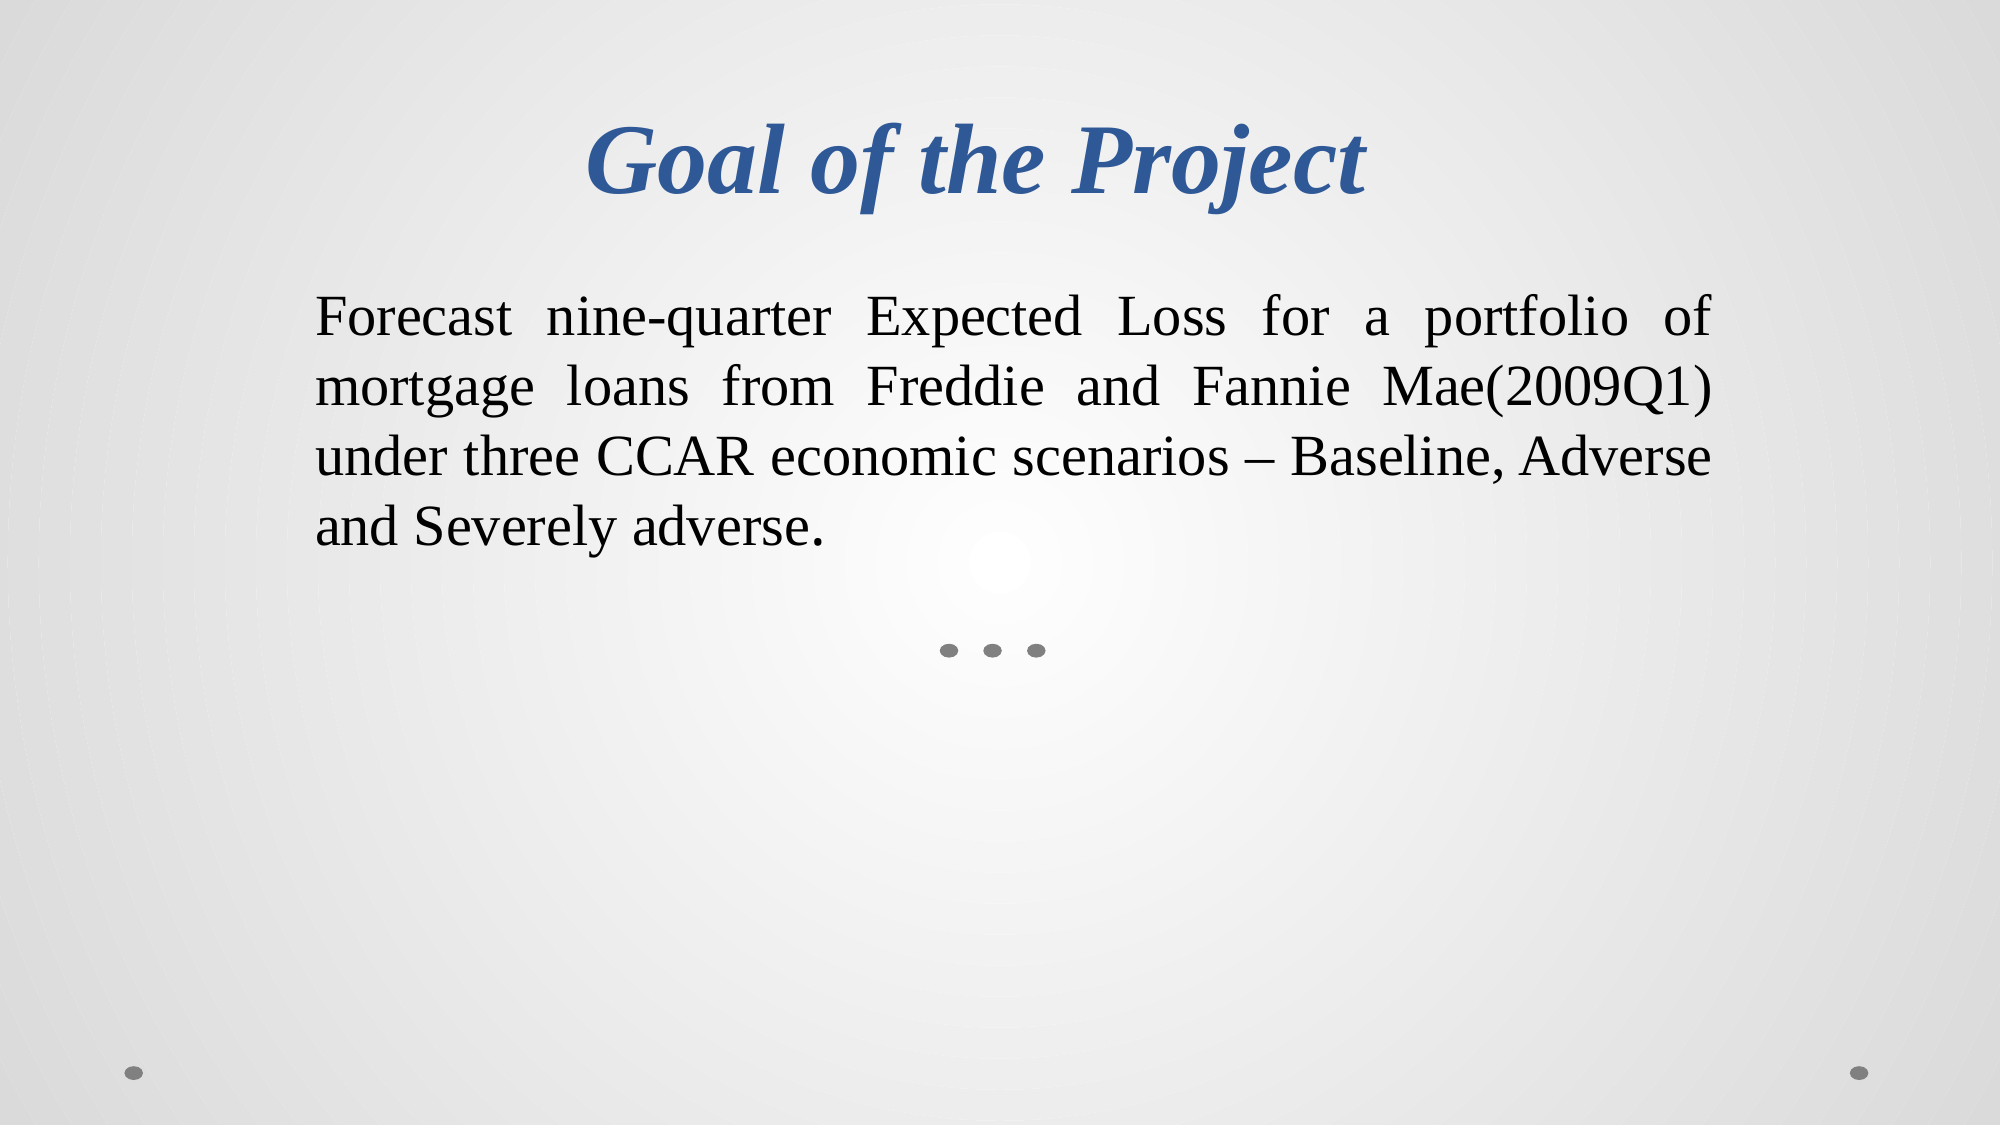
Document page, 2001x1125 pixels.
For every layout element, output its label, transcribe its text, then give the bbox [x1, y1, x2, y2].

title Goal of the Project [276, 82, 1677, 222]
list Forecast nine-quarter Expected Loss for a portfolio of mortgage loans from Freddie and Fannie Mae(2009Q1) under three CCAR economic scenarios – Baseline, Adverse and Severely adverse. [300, 270, 1729, 794]
